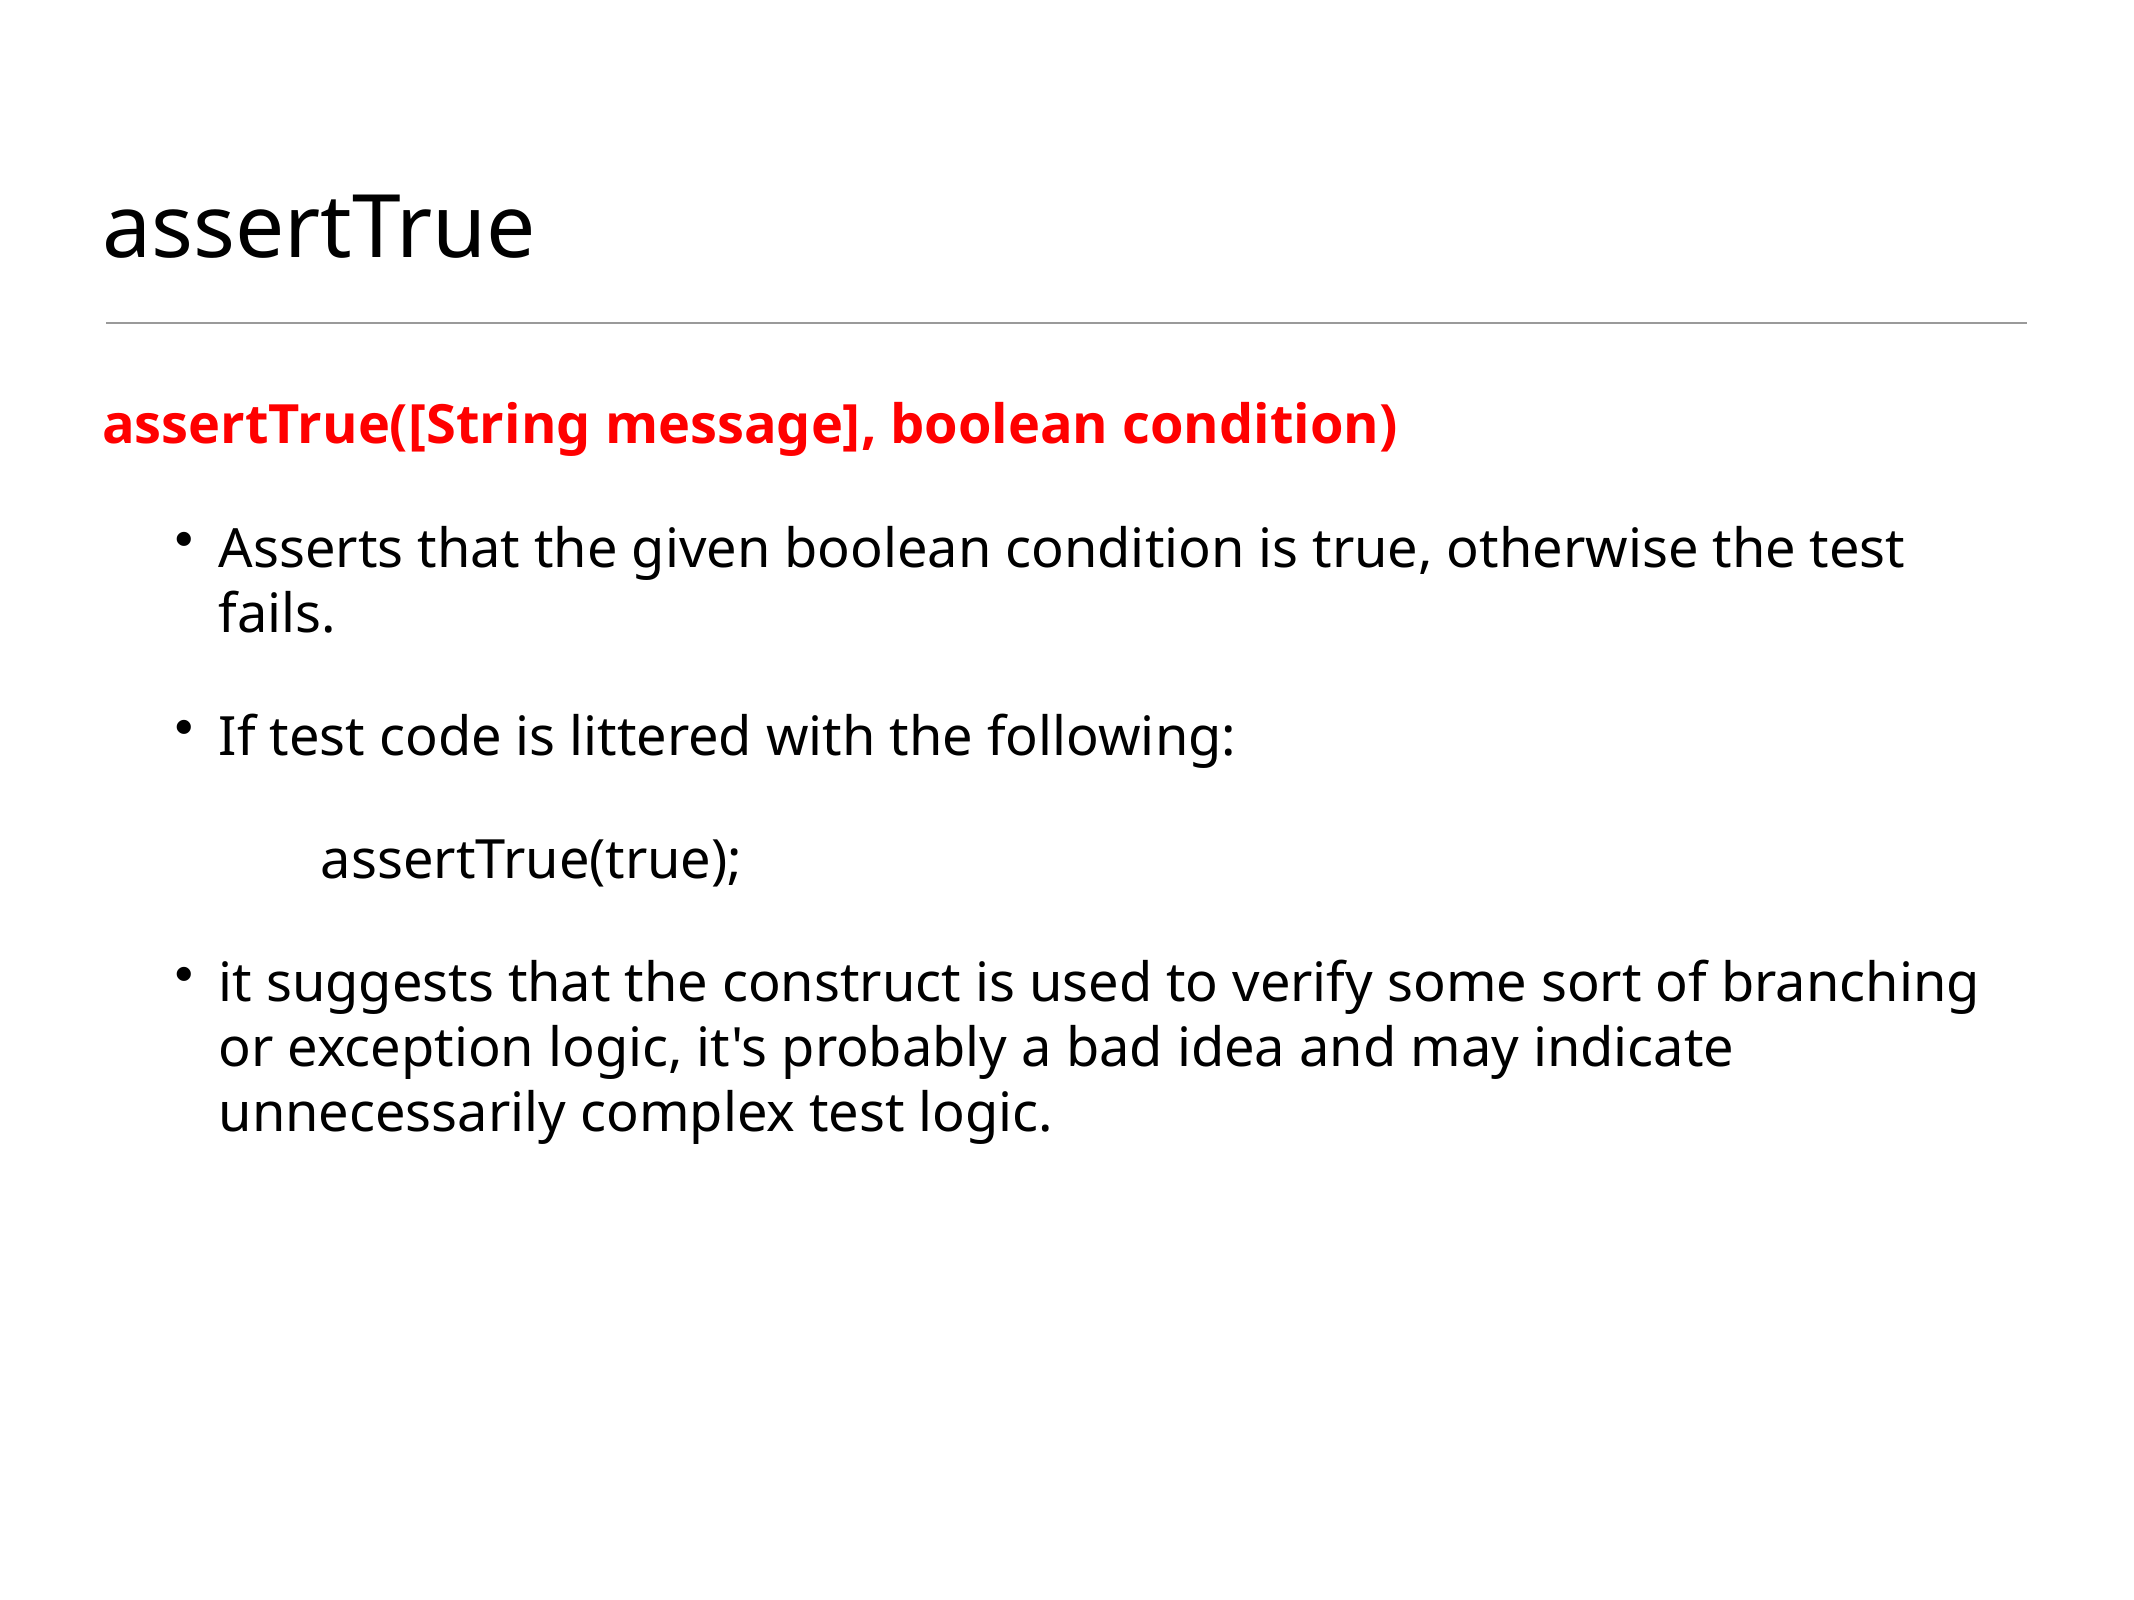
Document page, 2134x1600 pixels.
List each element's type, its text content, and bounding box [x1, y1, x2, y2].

title assertTrue [93, 53, 2041, 284]
list assertTrue([String message], boolean condition) Asserts that the given boolean condition is true, otherwise the test fails. If test code is littered with the following: assertTrue(true); it suggests that the construct is used to verify some sort of branching or exception logic, it's probably a bad idea and may indicate unnecessarily complex test logic. [93, 380, 2041, 1459]
